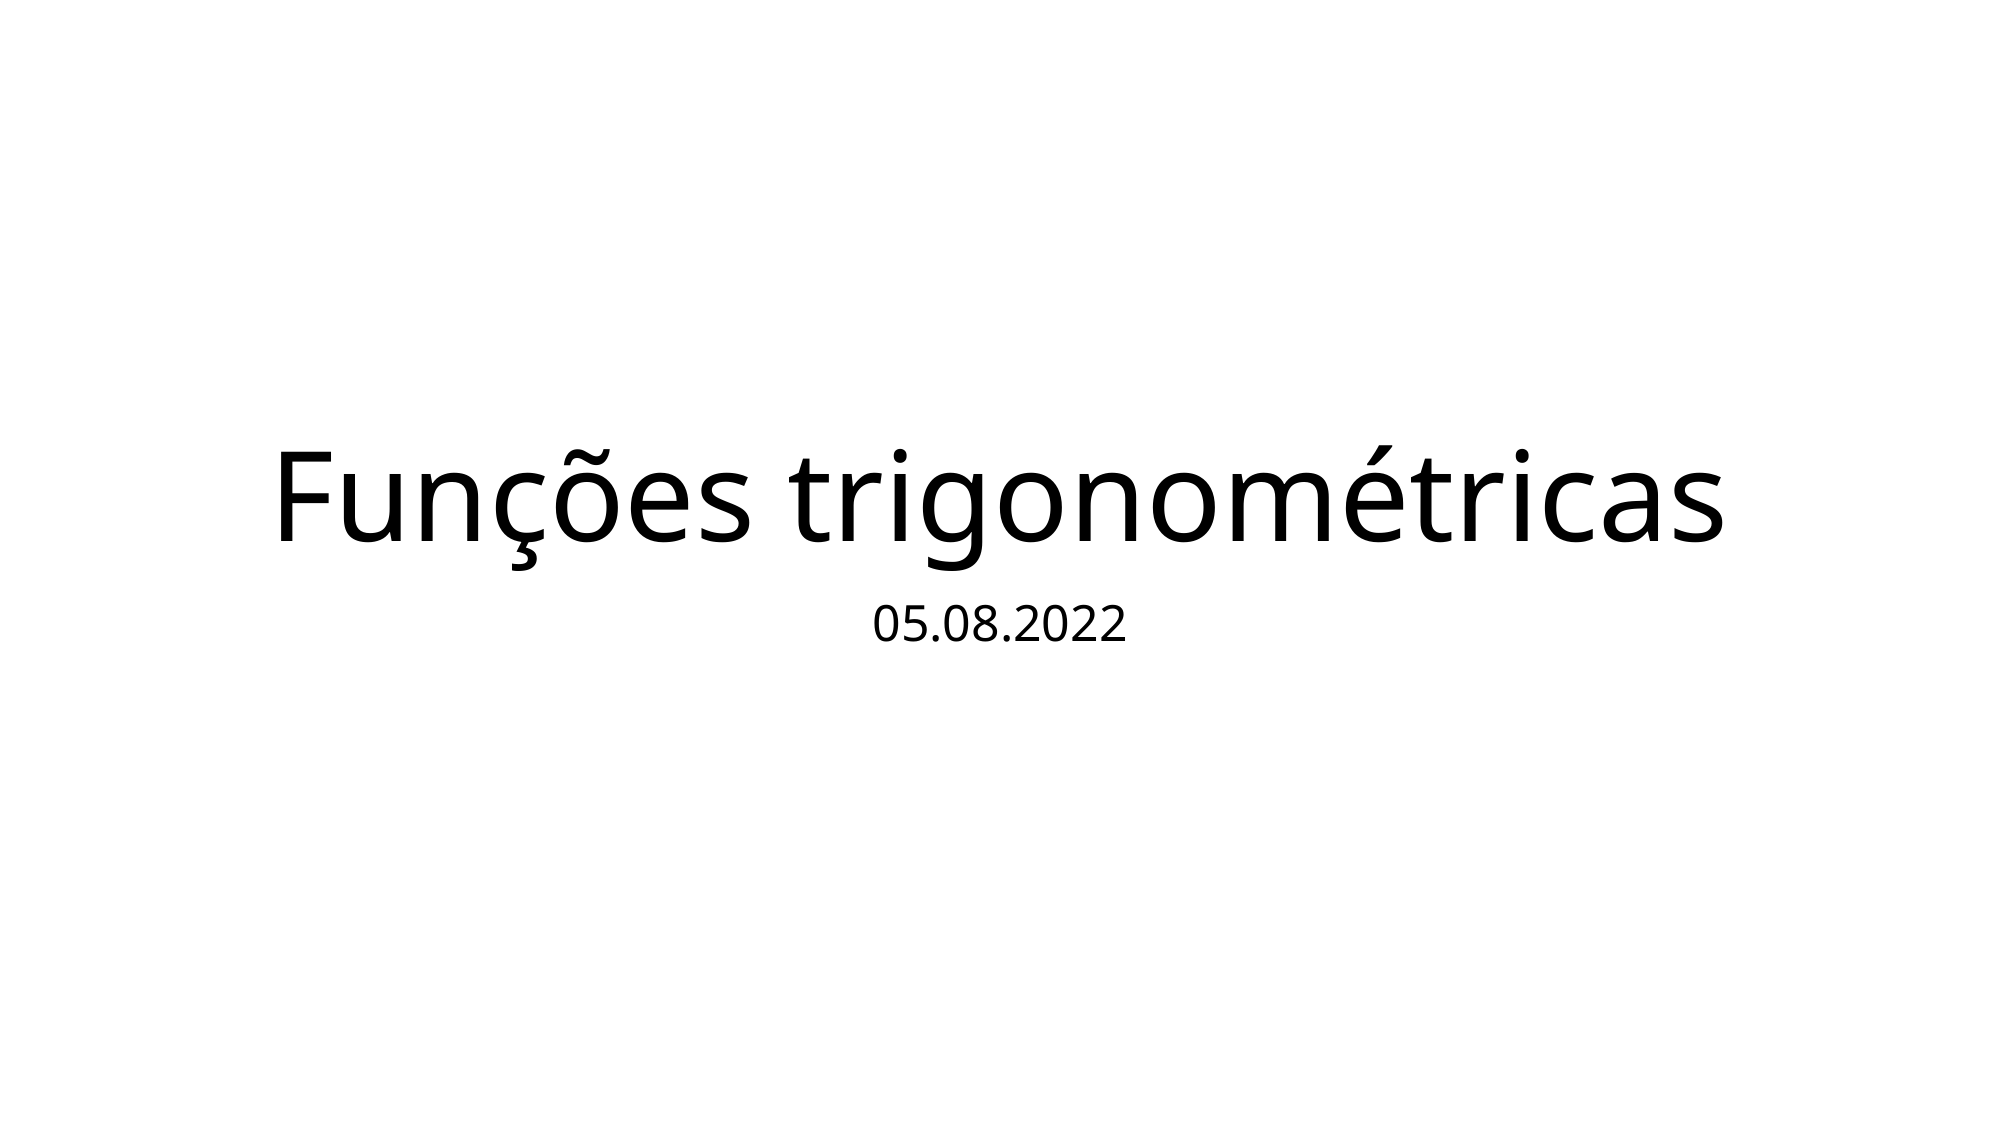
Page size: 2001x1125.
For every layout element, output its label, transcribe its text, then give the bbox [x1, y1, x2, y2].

title Funções trigonométricas [249, 184, 1750, 576]
subtitle 05.08.2022 [249, 590, 1750, 863]
